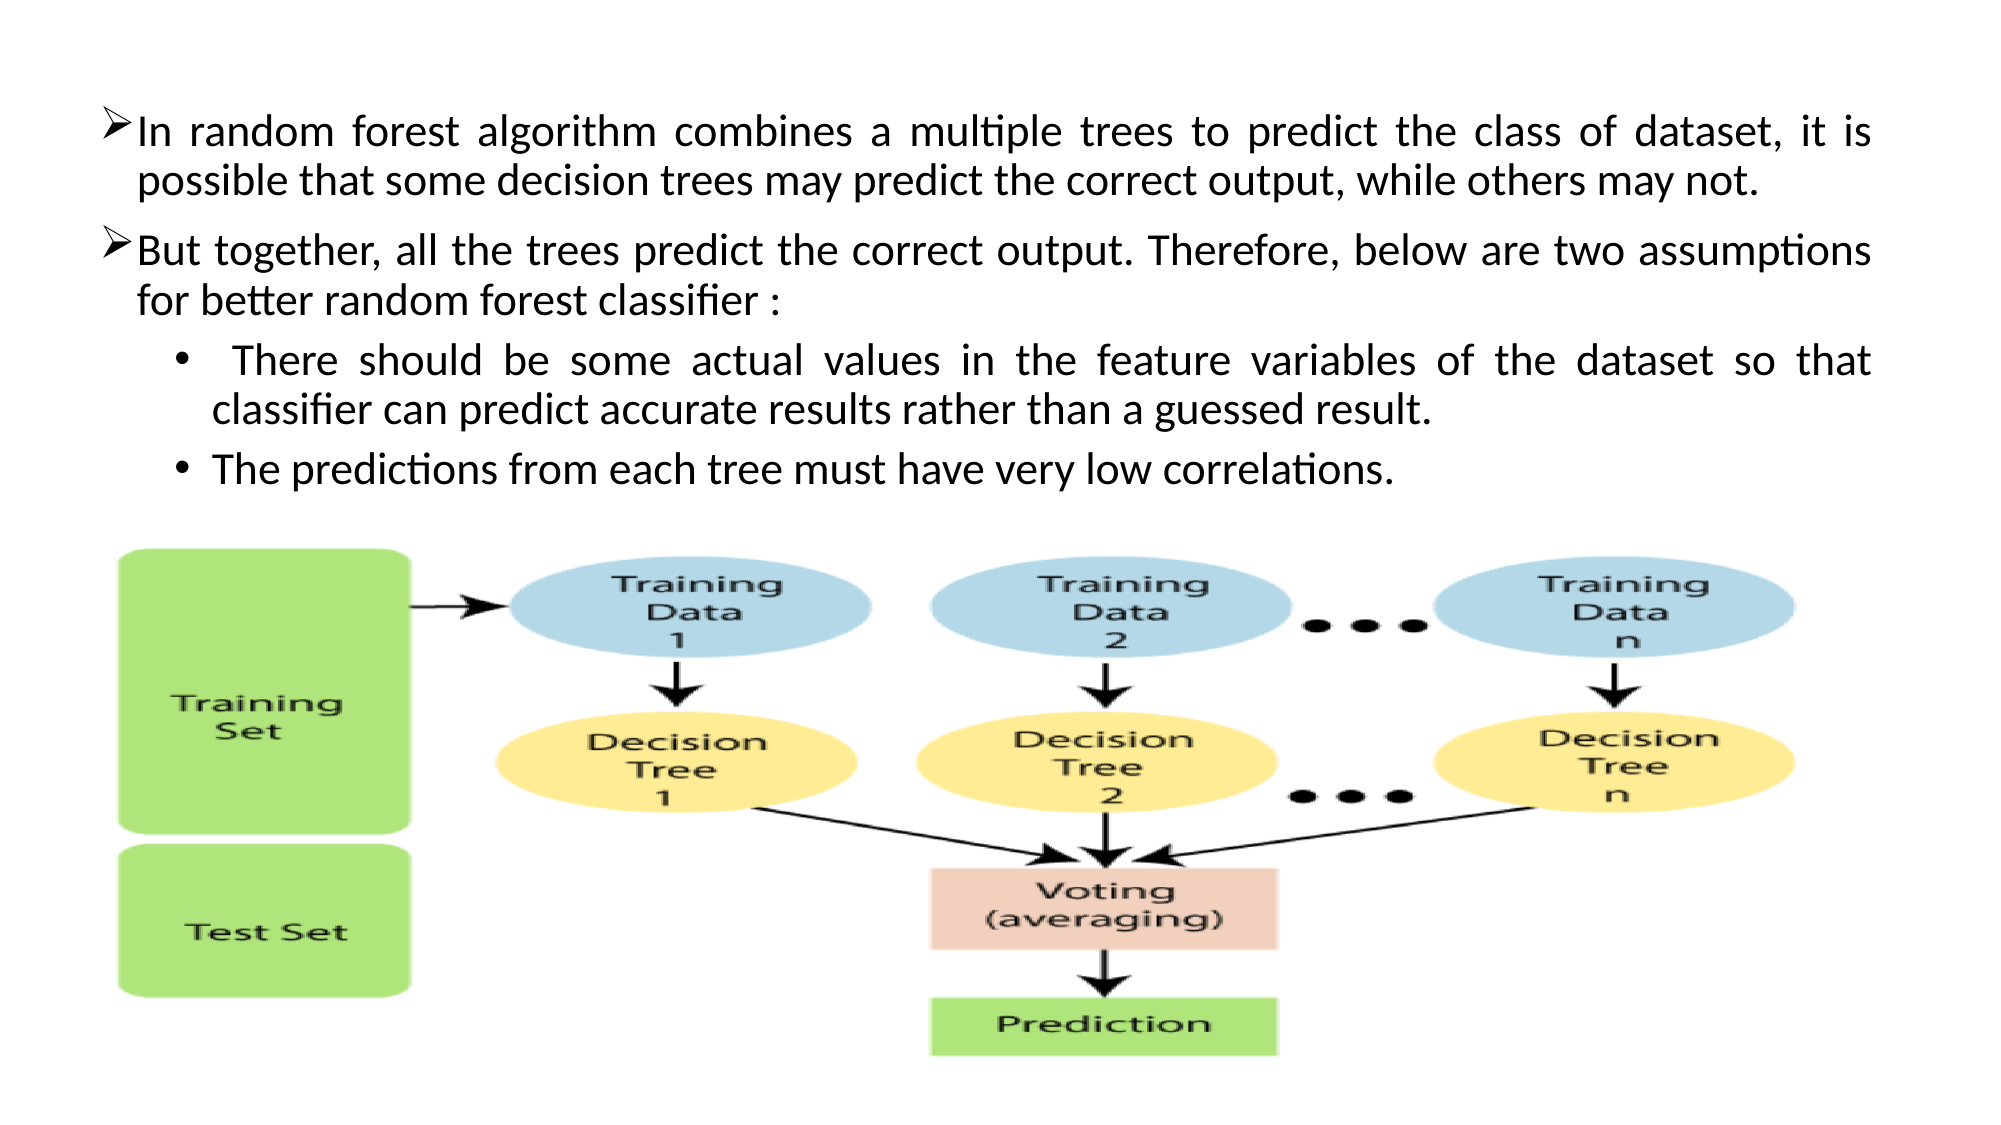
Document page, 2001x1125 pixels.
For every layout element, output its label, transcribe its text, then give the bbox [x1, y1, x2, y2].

list In random forest algorithm combines a multiple trees to predict the class of dataset, it is possible that some decision trees may predict the correct output, while others may not. But together, all the trees predict the correct output. Therefore, below are two assumptions for better random forest classifier : There should be some actual values in the feature variables of the dataset so that classifier can predict accurate results rather than a guessed result. The predictions from each tree must have very low correlations. [84, 99, 1889, 1014]
picture [111, 547, 1929, 1069]
